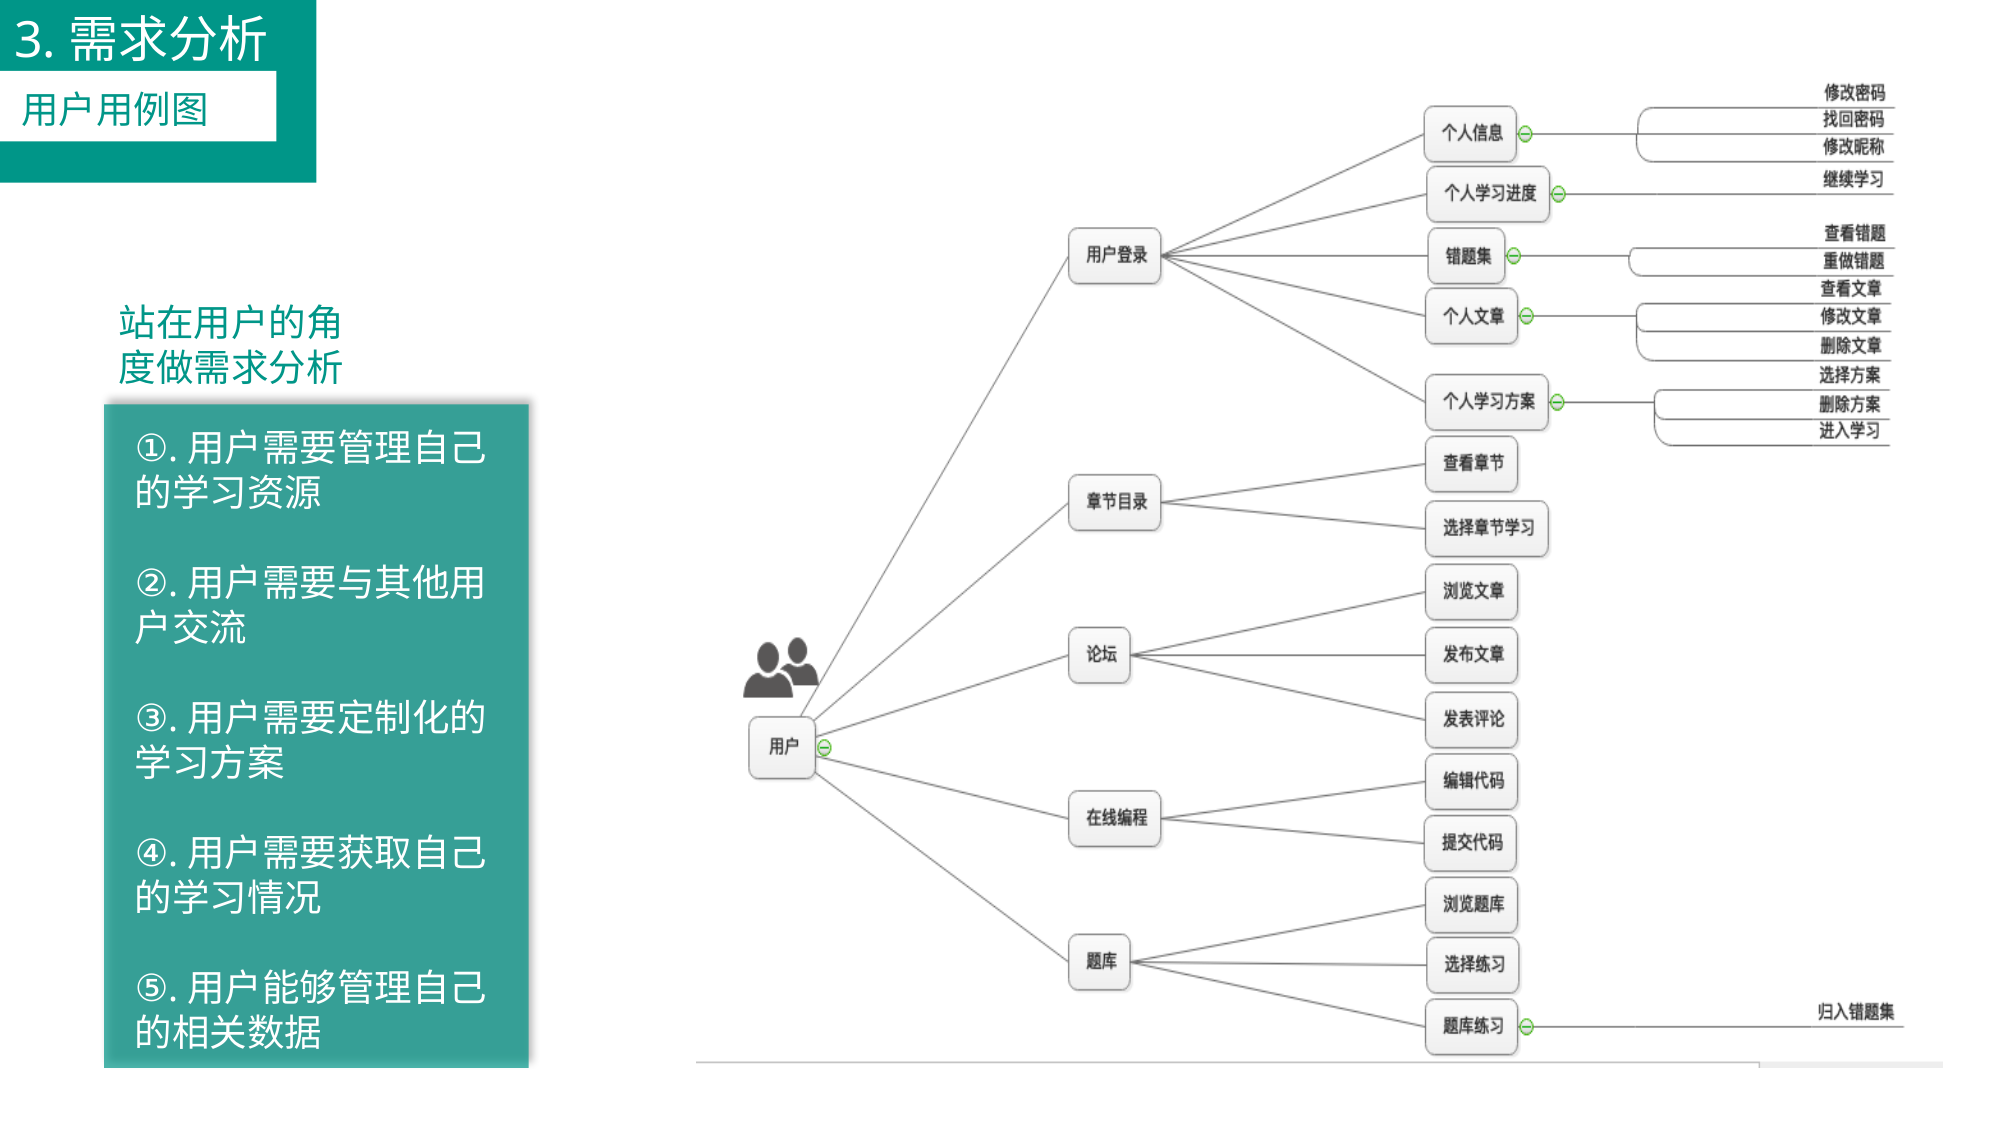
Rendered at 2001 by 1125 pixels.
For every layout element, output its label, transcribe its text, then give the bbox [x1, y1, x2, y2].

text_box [0, 0, 317, 183]
text_box 站在用户的角度做需求分析 [104, 291, 384, 397]
picture [695, 78, 1943, 1068]
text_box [104, 404, 529, 1068]
